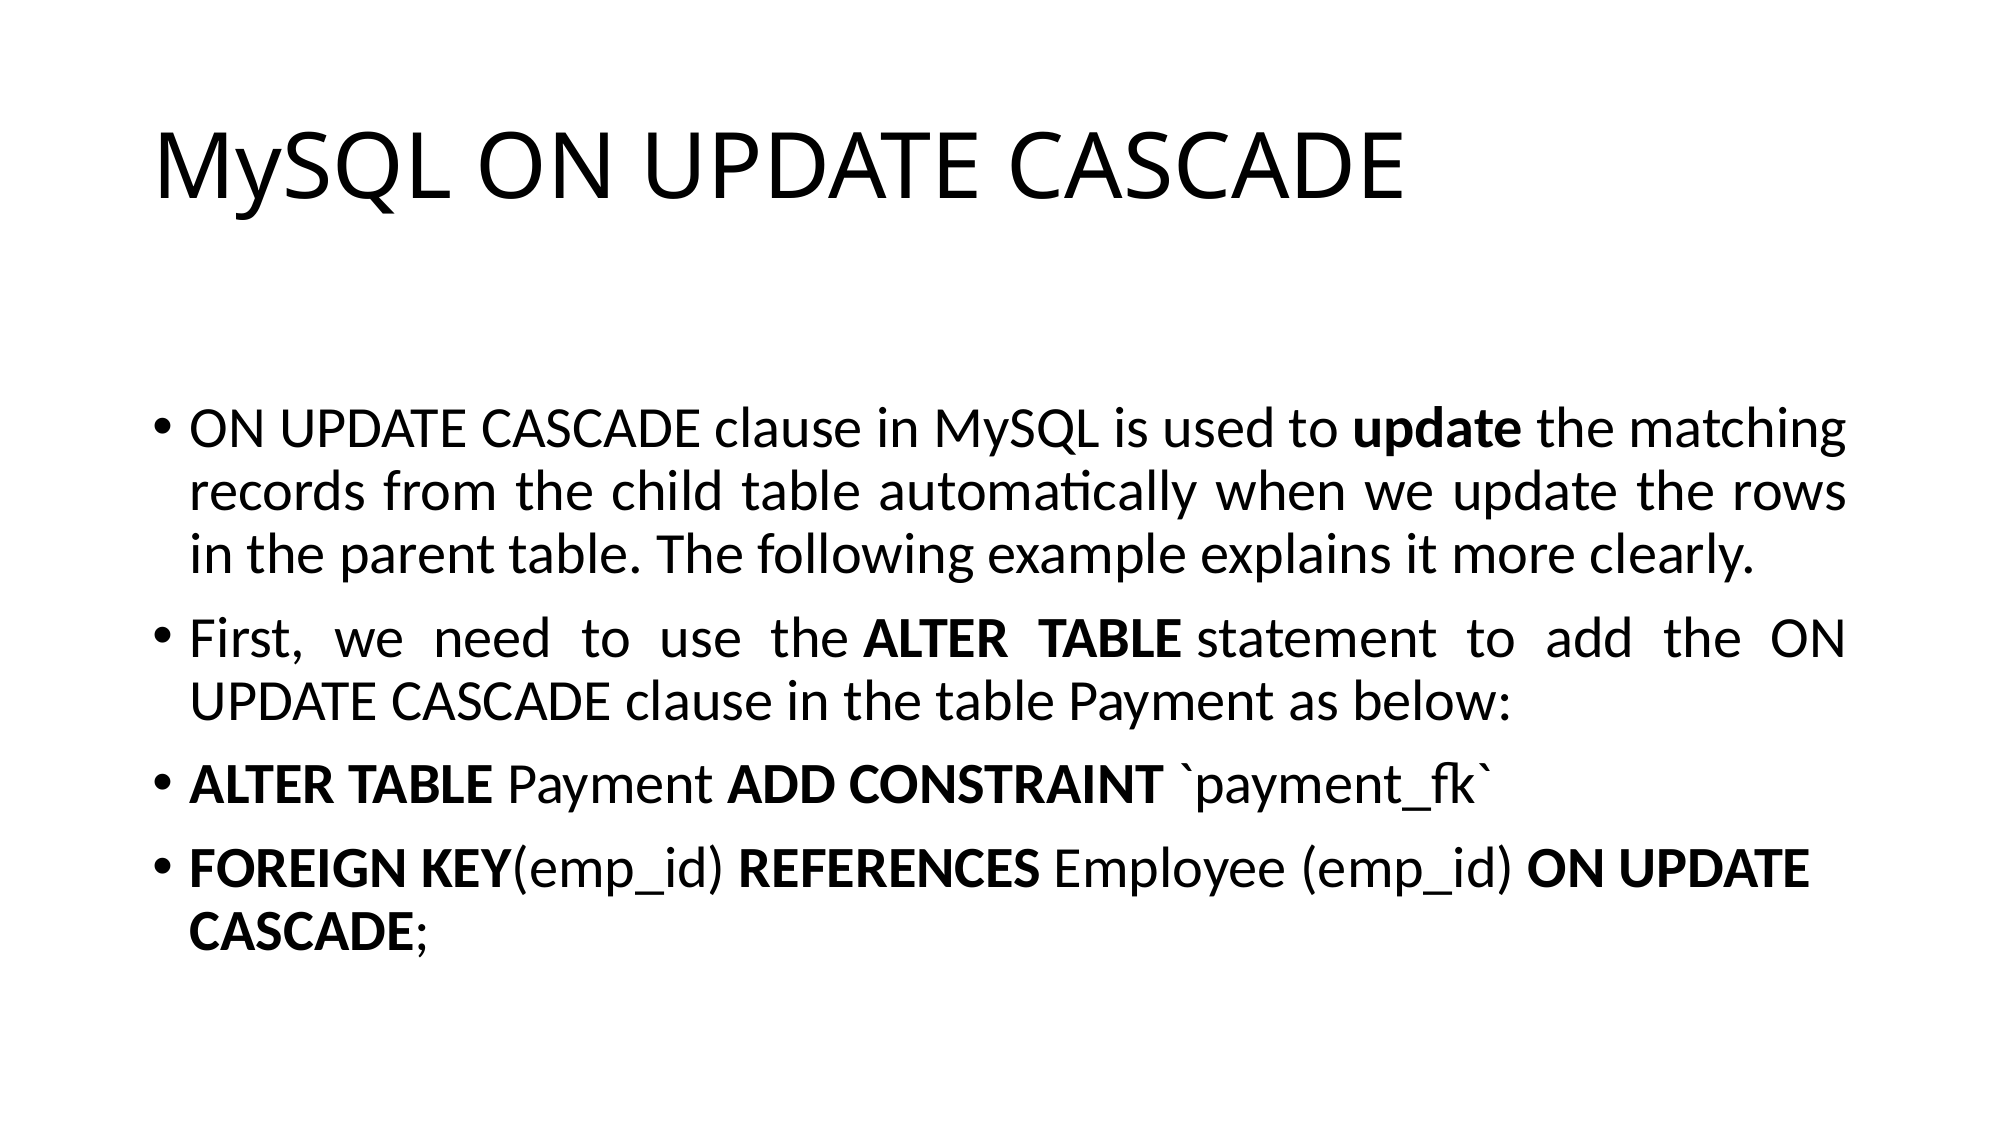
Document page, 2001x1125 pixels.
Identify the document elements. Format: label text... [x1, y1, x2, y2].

list ON UPDATE CASCADE clause in MySQL is used to update the matching records from the child table automatically when we update the rows in the parent table. The following example explains it more clearly. First, we need to use the ALTER TABLE statement to add the ON UPDATE CASCADE clause in the table Payment as below: ALTER TABLE Payment ADD CONSTRAINT `payment_fk` FOREIGN KEY(emp_id) REFERENCES Employee (emp_id) ON UPDATE CASCADE; [137, 299, 1863, 1014]
title MySQL ON UPDATE CASCADE [137, 59, 1863, 278]
